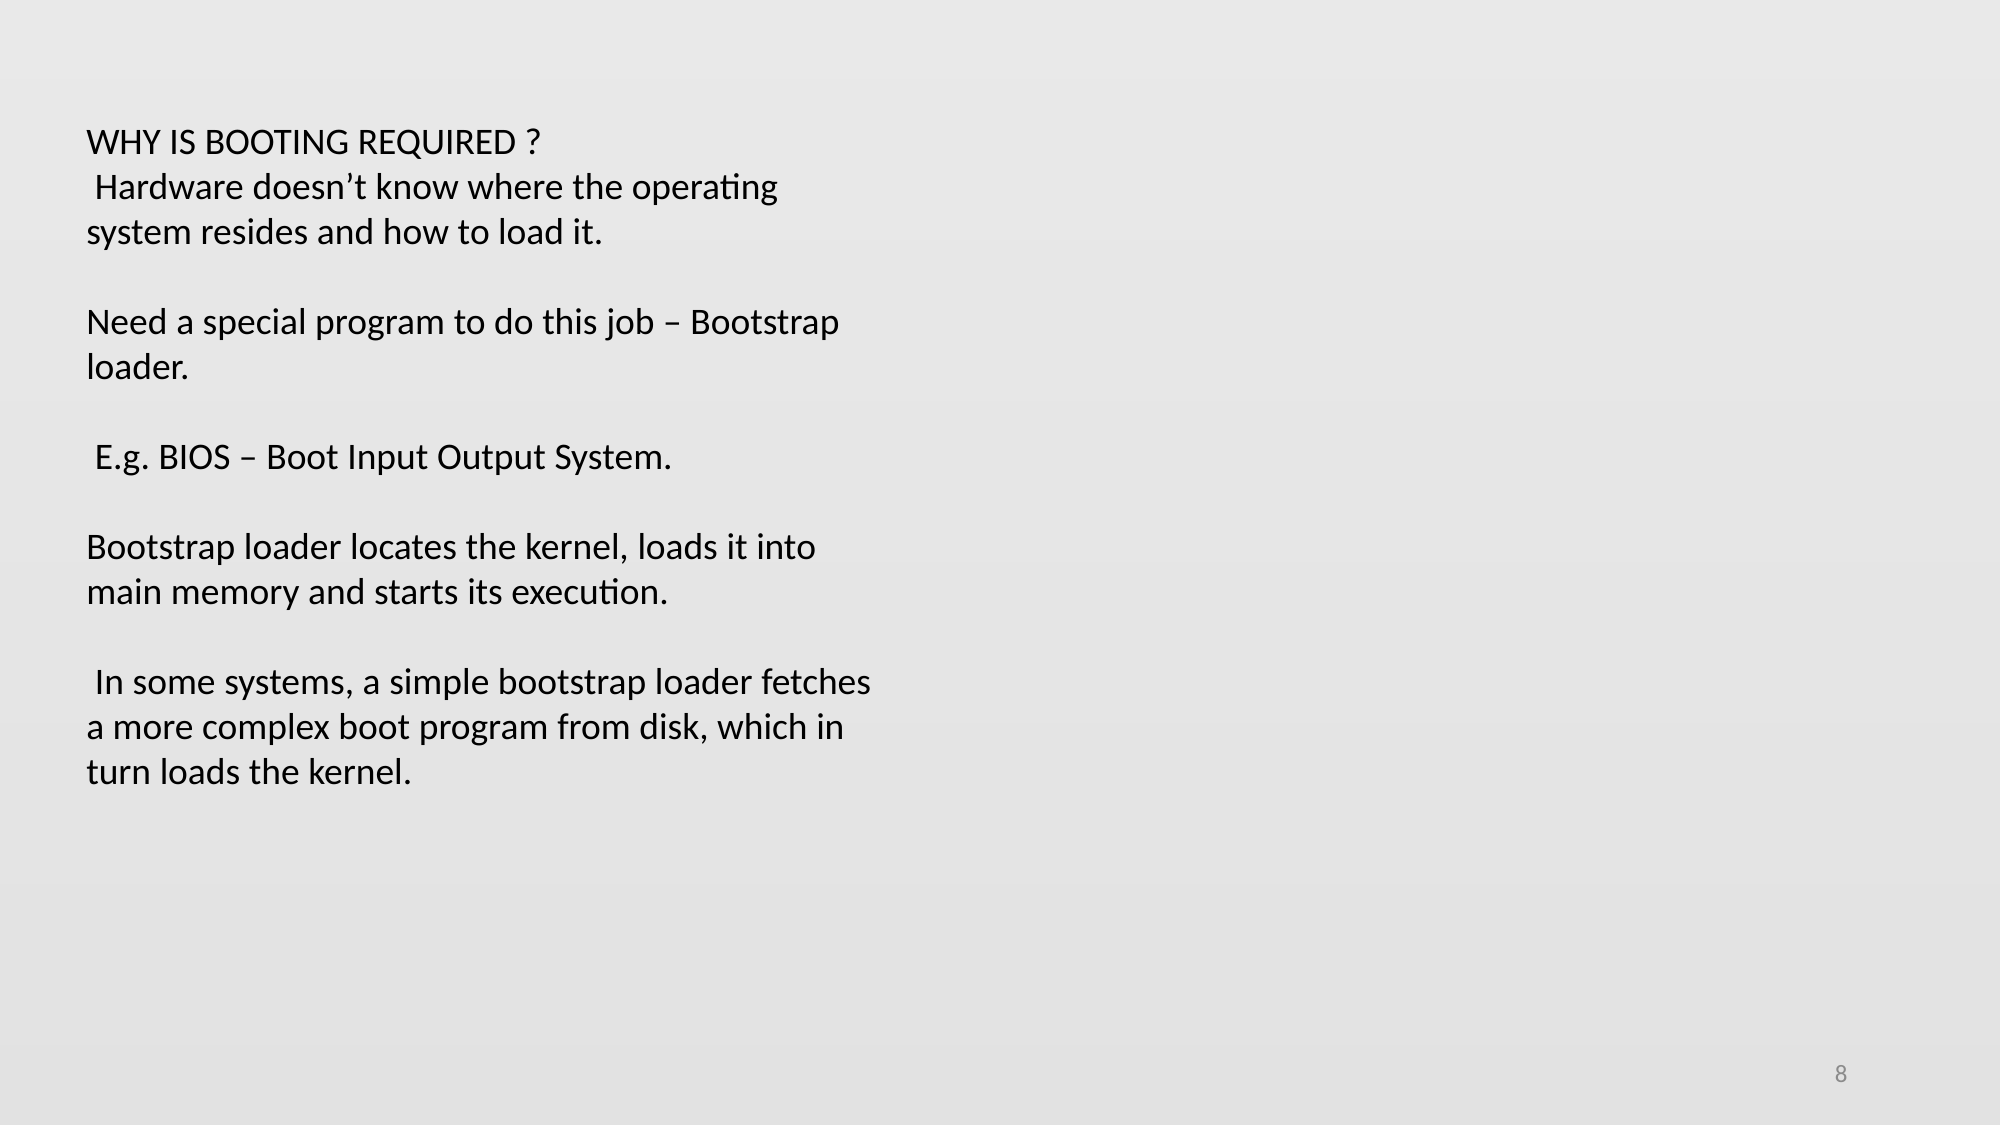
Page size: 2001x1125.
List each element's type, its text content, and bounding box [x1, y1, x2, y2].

slide_number 8 [1412, 1042, 1863, 1103]
text_box WHY IS BOOTING REQUIRED ? Hardware doesn’t know where the operating system resides and how to load it. Need a special program to do this job – Bootstrap loader. E.g. BIOS – Boot Input Output System. Bootstrap loader locates the kernel, loads it into main memory and starts its execution. In some systems, a simple bootstrap loader fetches a more complex boot program from disk, which in turn loads the kernel. [71, 109, 1921, 800]
